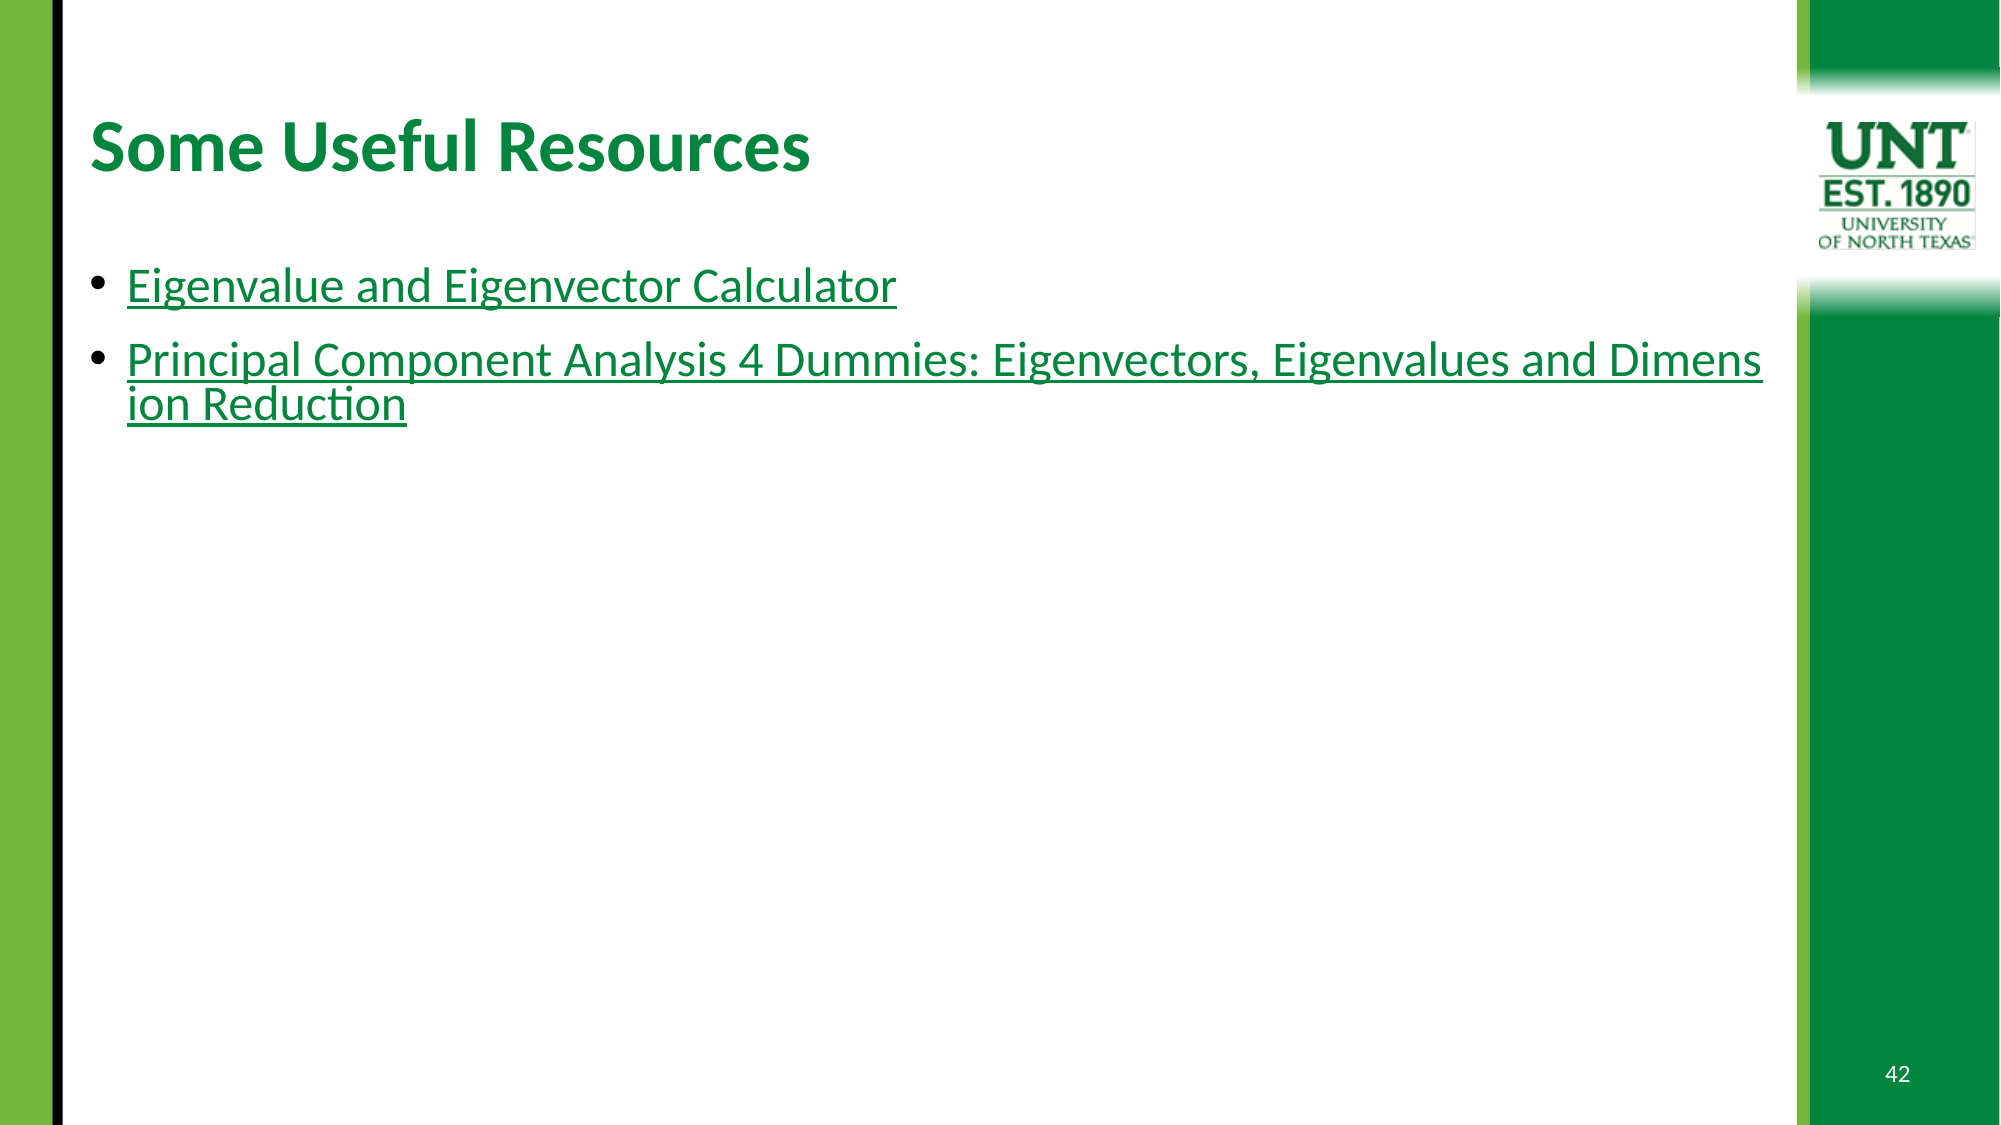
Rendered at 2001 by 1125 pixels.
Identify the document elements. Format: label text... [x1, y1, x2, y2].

title Some Useful Resources [75, 59, 1786, 234]
list Eigenvalue and Eigenvector Calculator Principal Component Analysis 4 Dummies: Eigenvectors, Eigenvalues and Dimension Reduction [74, 251, 1786, 1014]
slide_number 42 [1859, 1042, 1937, 1103]
picture [1819, 122, 1977, 251]
